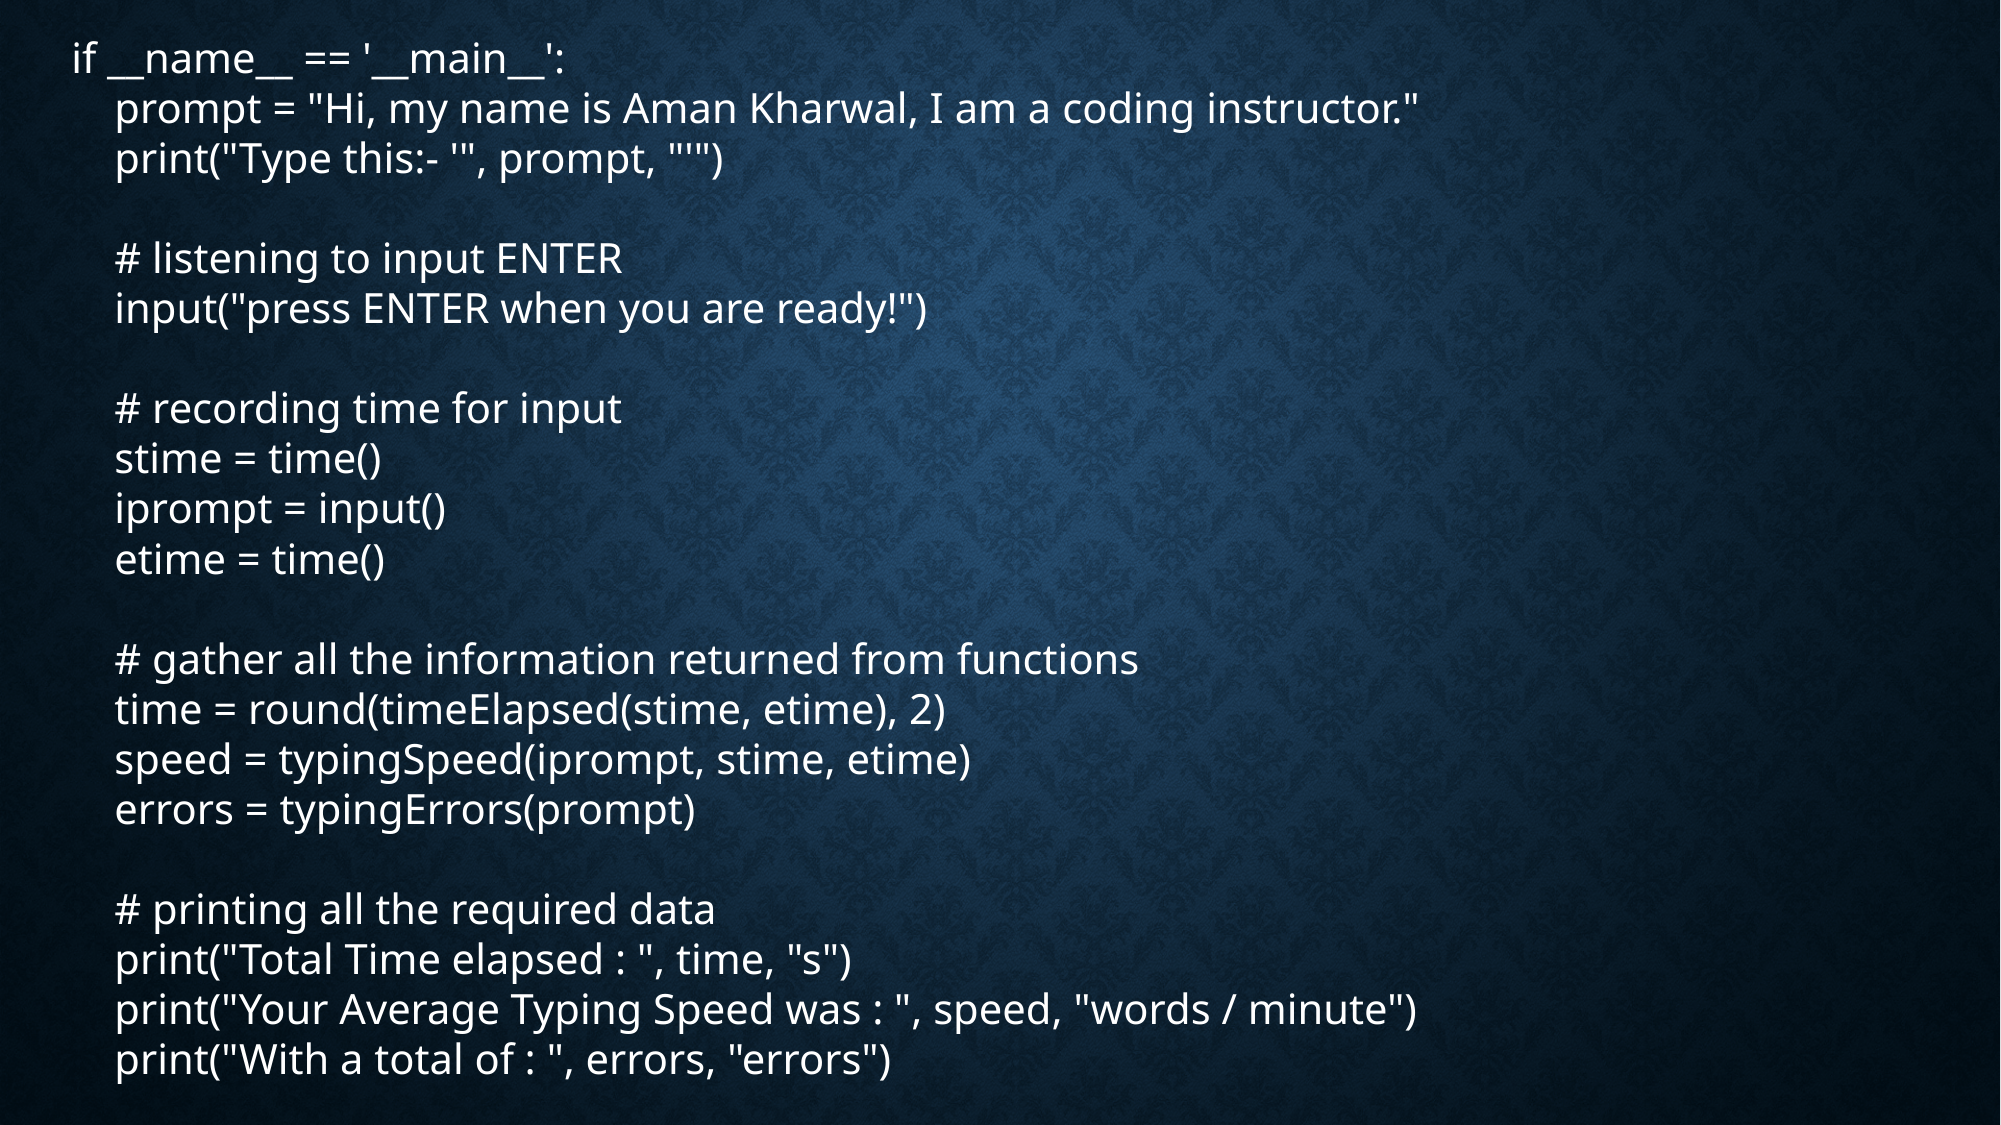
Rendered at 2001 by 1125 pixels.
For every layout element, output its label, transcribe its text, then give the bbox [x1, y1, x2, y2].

text_box if __name__ == '__main__': prompt = "Hi, my name is Aman Kharwal, I am a coding instructor." print("Type this:- '", prompt, "'") # listening to input ENTER input("press ENTER when you are ready!") # recording time for input stime = time() iprompt = input() etime = time() # gather all the information returned from functions time = round(timeElapsed(stime, etime), 2) speed = typingSpeed(iprompt, stime, etime) errors = typingErrors(prompt) # printing all the required data print("Total Time elapsed : ", time, "s") print("Your Average Typing Speed was : ", speed, "words / minute") print("With a total of : ", errors, "errors") [56, 24, 2000, 1090]
